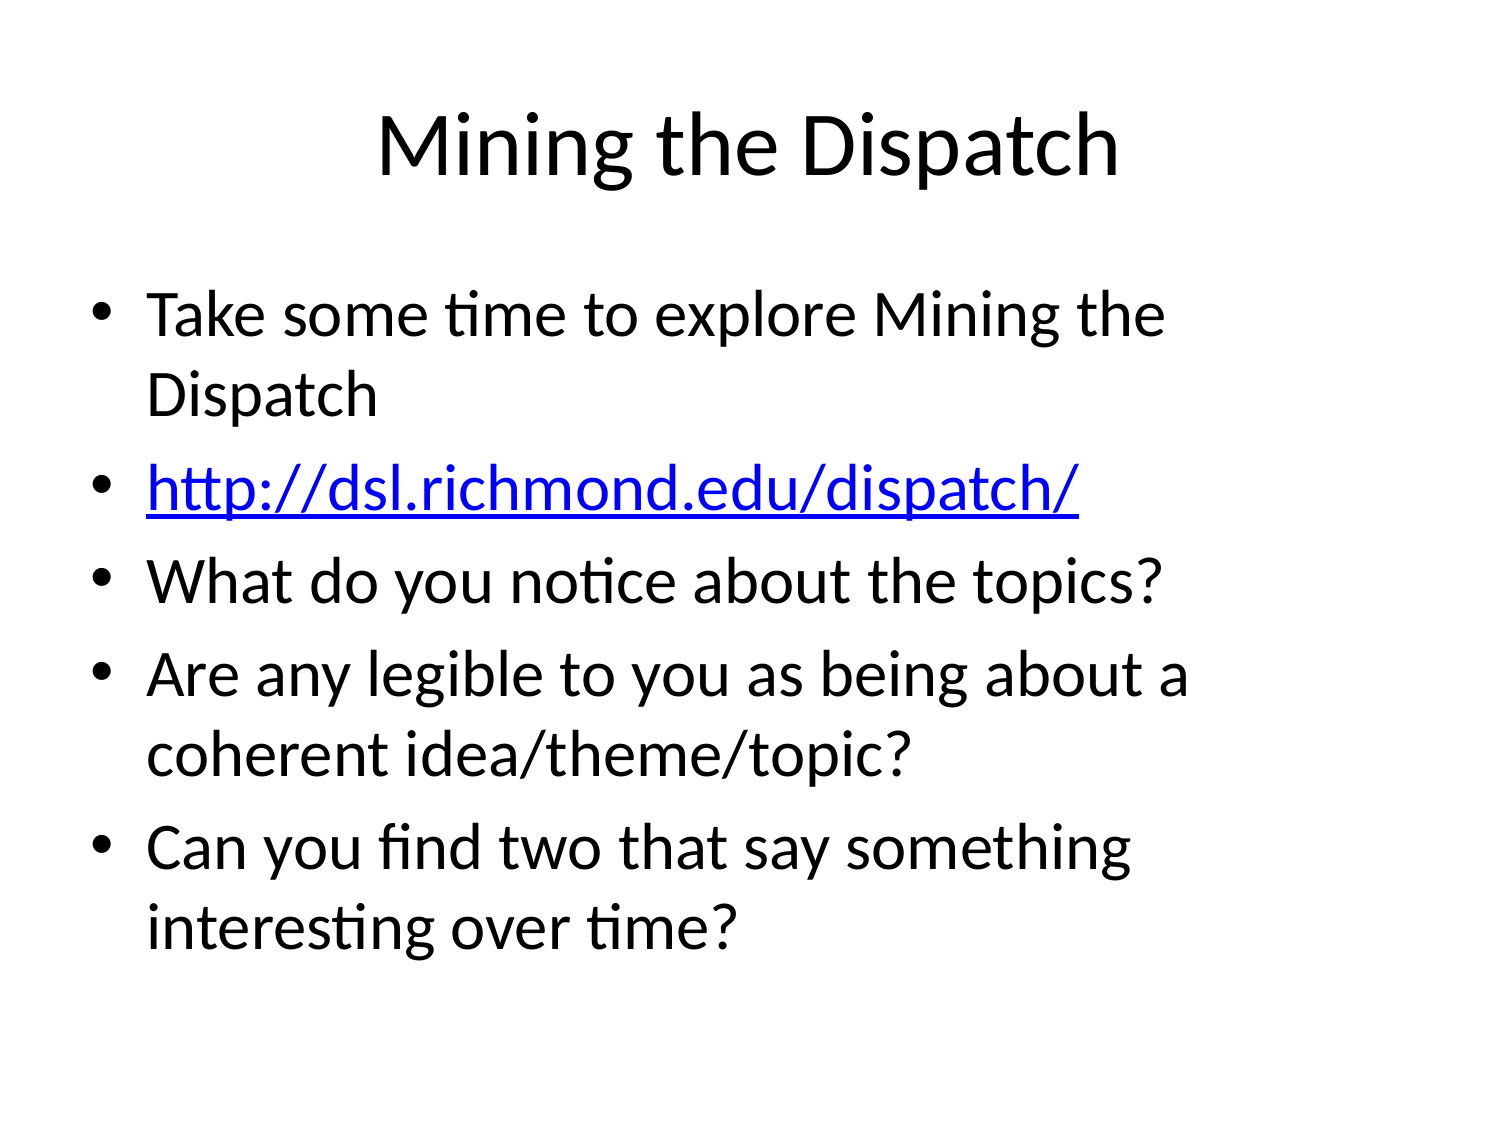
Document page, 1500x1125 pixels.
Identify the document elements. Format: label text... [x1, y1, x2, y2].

list Take some time to explore Mining the Dispatch http://dsl.richmond.edu/dispatch/ What do you notice about the topics? Are any legible to you as being about a coherent idea/theme/topic? Can you find two that say something interesting over time? [75, 262, 1425, 1005]
title Mining the Dispatch [75, 45, 1425, 233]
